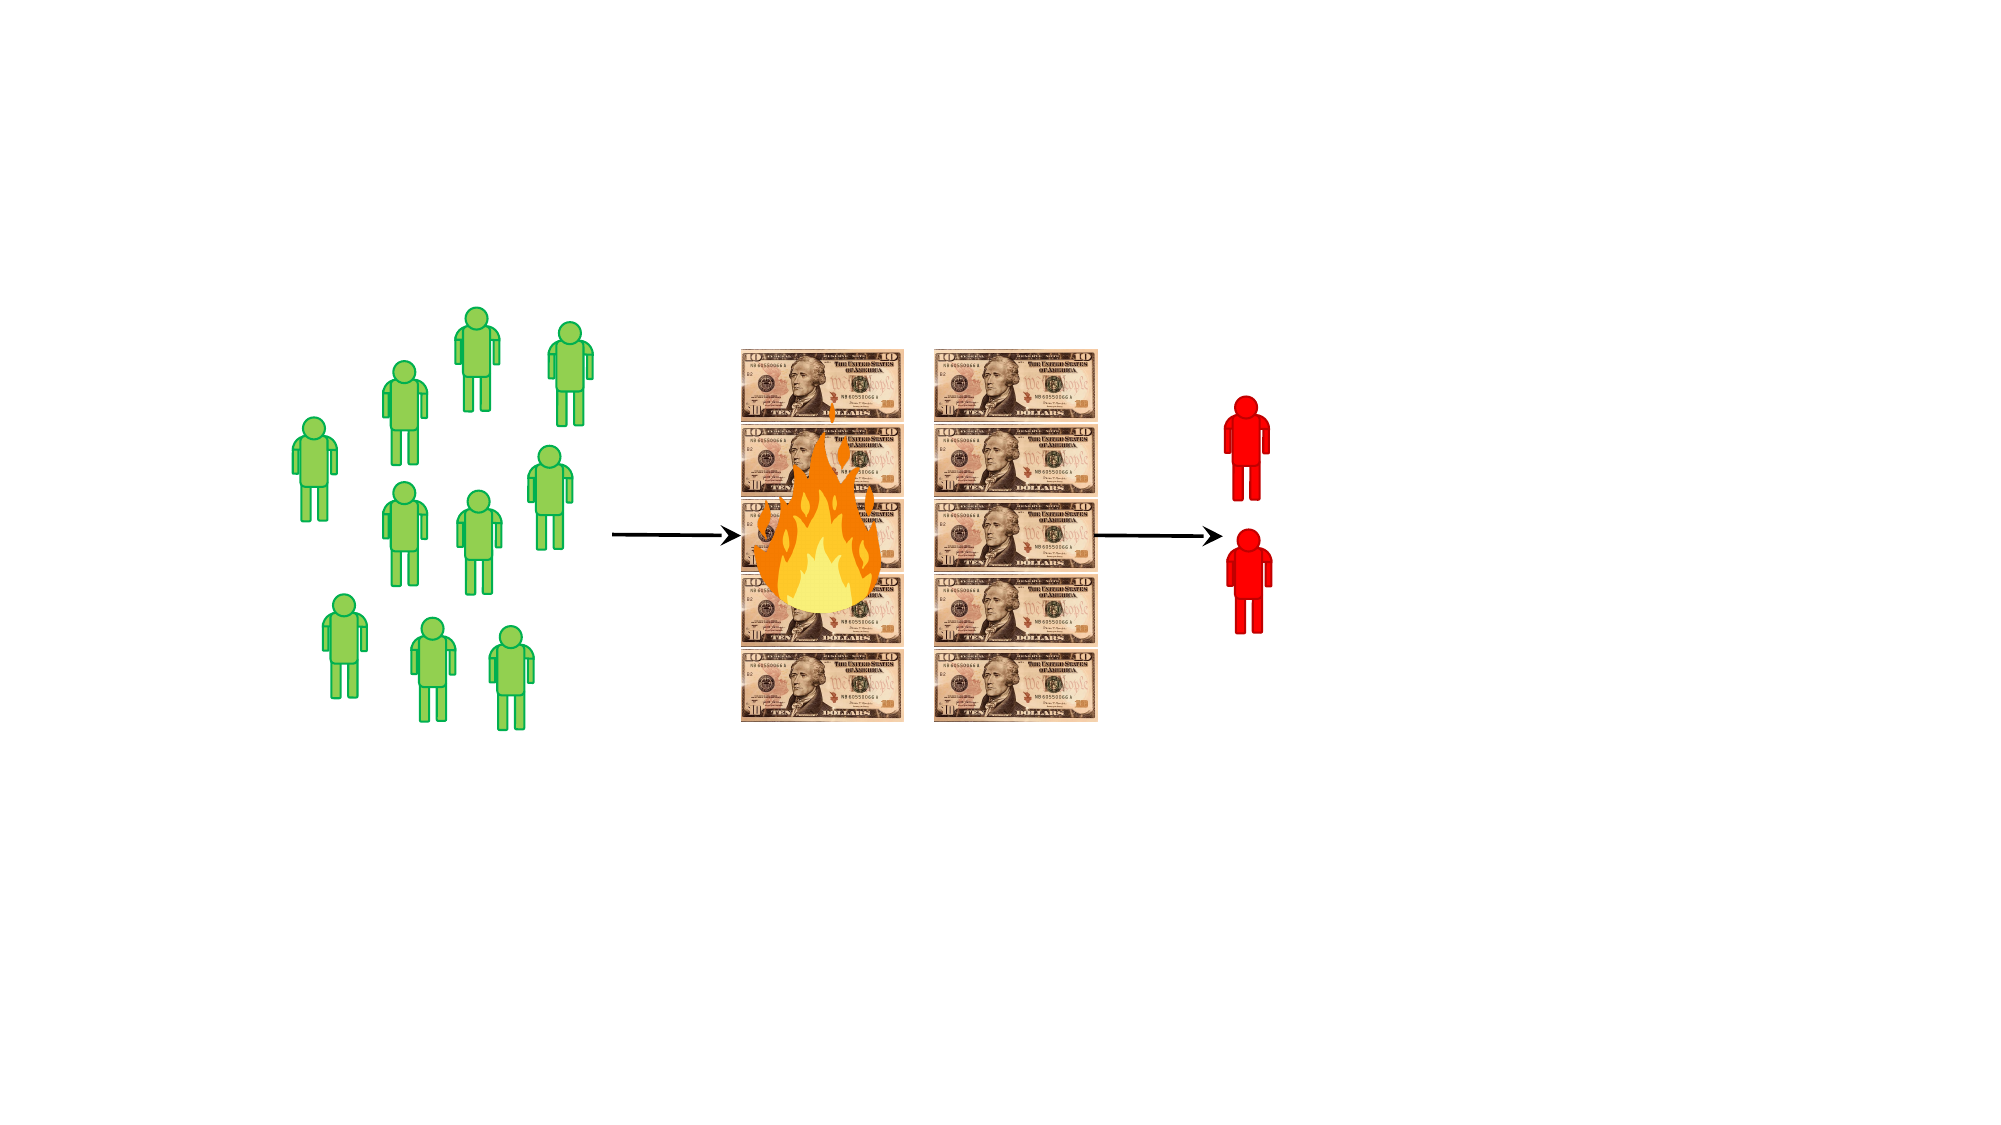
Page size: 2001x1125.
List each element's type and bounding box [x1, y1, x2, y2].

text_box [383, 361, 428, 465]
text_box [489, 626, 534, 730]
picture [934, 574, 1098, 647]
text_box [322, 594, 367, 699]
picture [934, 649, 1098, 722]
text_box [457, 490, 502, 595]
text_box [528, 445, 573, 550]
text_box [1224, 396, 1269, 501]
text_box [455, 307, 500, 412]
text_box [548, 322, 593, 426]
picture [934, 424, 1098, 497]
text_box [383, 482, 428, 586]
text_box [292, 417, 337, 522]
text_box [411, 617, 456, 722]
picture [740, 349, 904, 647]
text_box [1227, 529, 1272, 634]
picture [934, 349, 1098, 422]
picture [740, 649, 904, 722]
picture [934, 499, 1098, 572]
